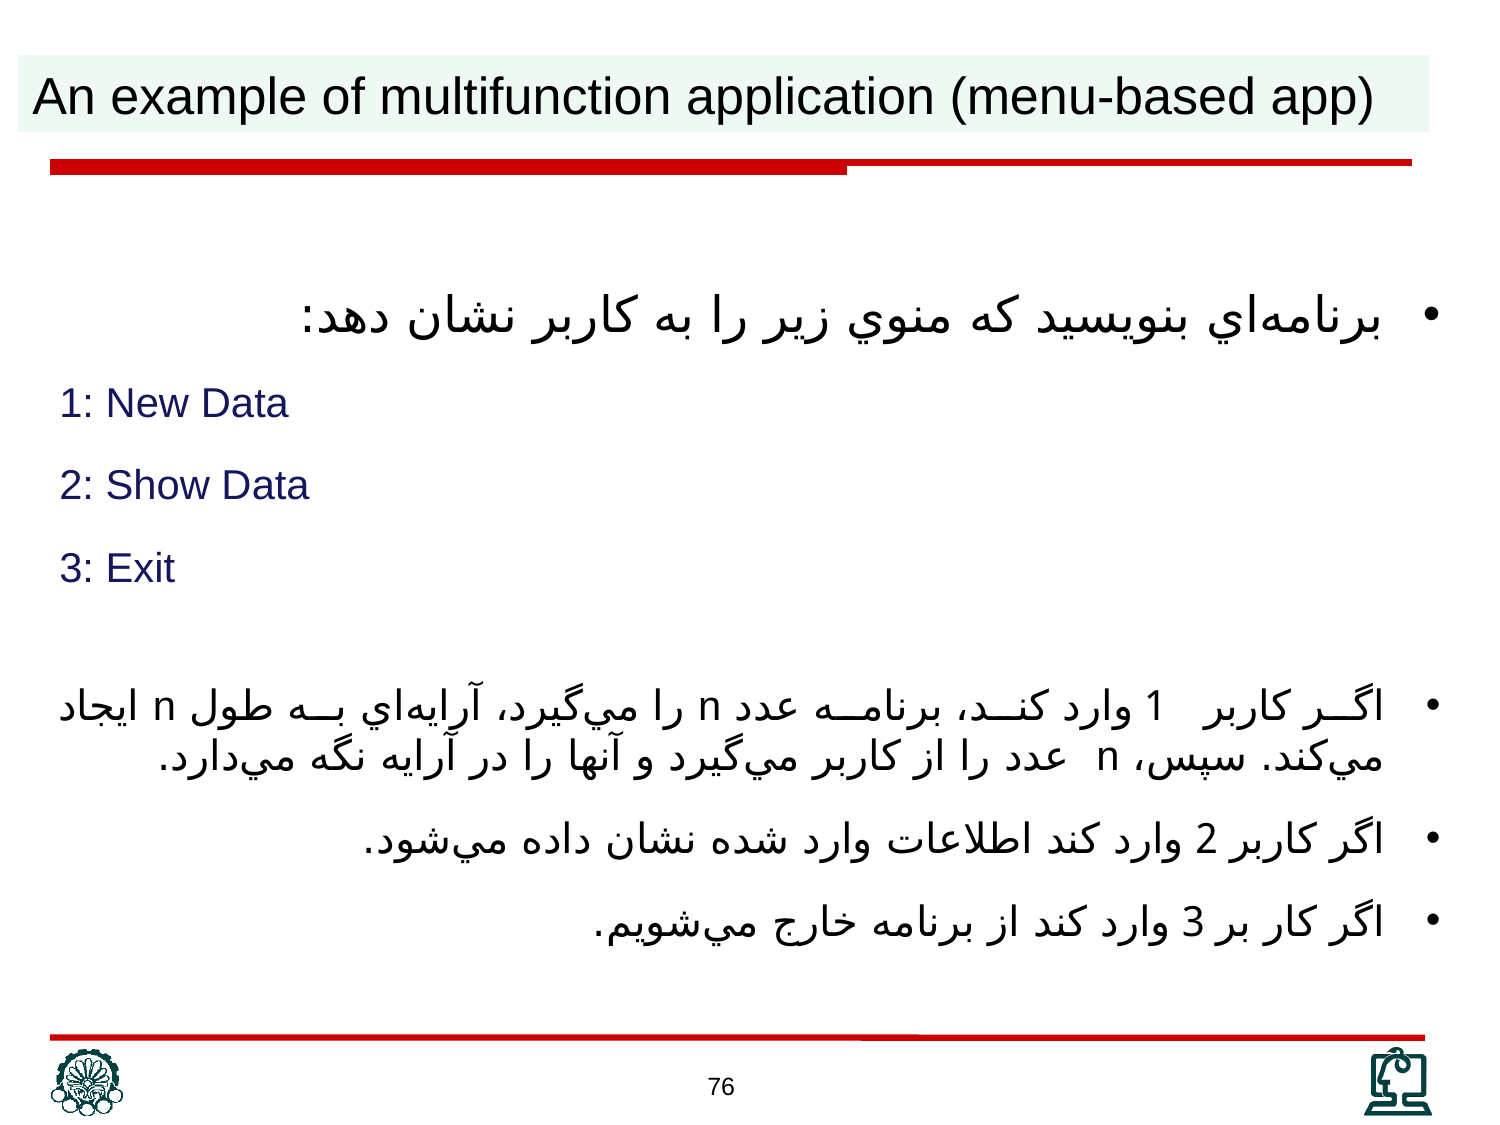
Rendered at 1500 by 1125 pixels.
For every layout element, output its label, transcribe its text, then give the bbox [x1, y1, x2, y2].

picture [1362, 1045, 1438, 1119]
picture [50, 1047, 125, 1118]
text_box An example of multifunction application (menu-based app) [17, 54, 1431, 133]
text_box 76 [650, 1062, 750, 1103]
text_box برنامه‌اي بنويسيد كه منوي زير را به كاربر نشان دهد: 1: New Data 2: Show Data 3: Exit اگر كاربر 1 وارد كند، برنامه عدد n را مي‌گيرد، آرايه‌اي به طول n ايجاد مي‌كند. سپس، n عدد را از كاربر مي‌گيرد و آنها را در آرايه نگه مي‌دارد. اگر كاربر 2 وارد كند اطلاعات وارد شده نشان داده مي‌شود. اگر كار بر 3 وارد كند از برنامه خارج مي‌شويم. [43, 204, 1457, 1024]
